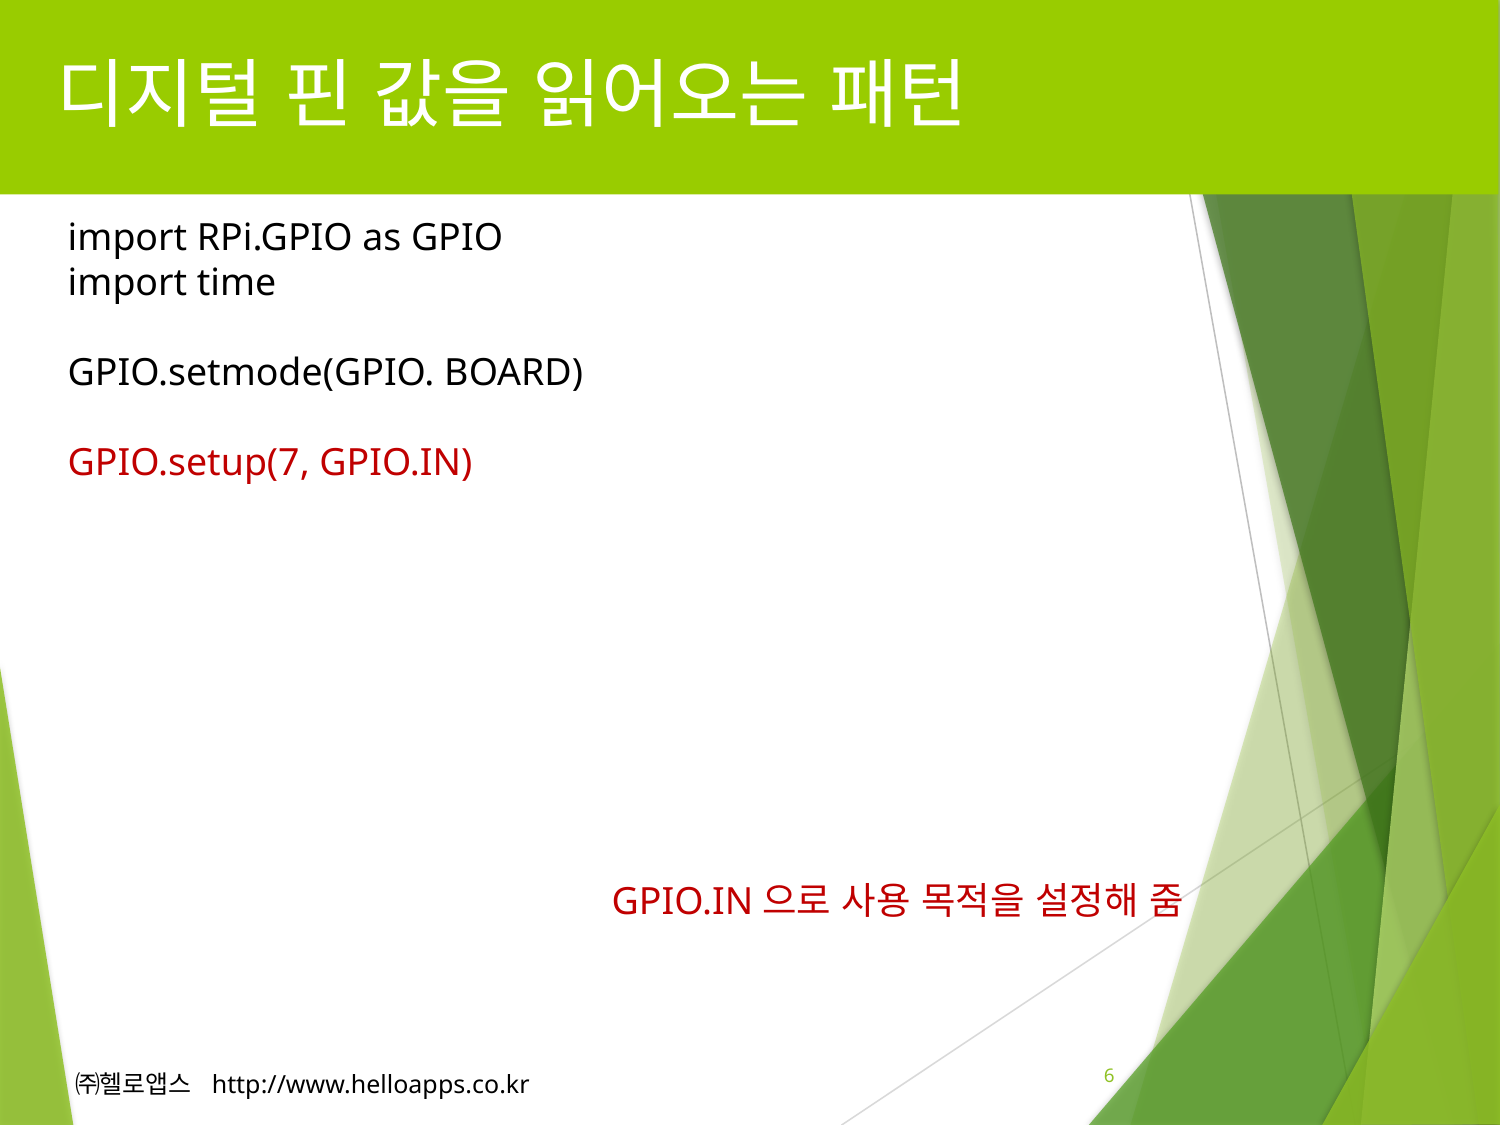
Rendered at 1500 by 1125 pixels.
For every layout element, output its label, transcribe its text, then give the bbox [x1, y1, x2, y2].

slide_number 6 [1045, 1046, 1130, 1107]
text_box import RPi.GPIO as GPIO import time GPIO.setmode(GPIO. BOARD) GPIO.setup(7, GPIO.IN) [53, 205, 599, 581]
text_box GPIO.IN으로 사용 목적을 설정해 줌 [596, 869, 1199, 930]
title 디지털 핀 값을 읽어오는 패턴 [41, 38, 1471, 173]
